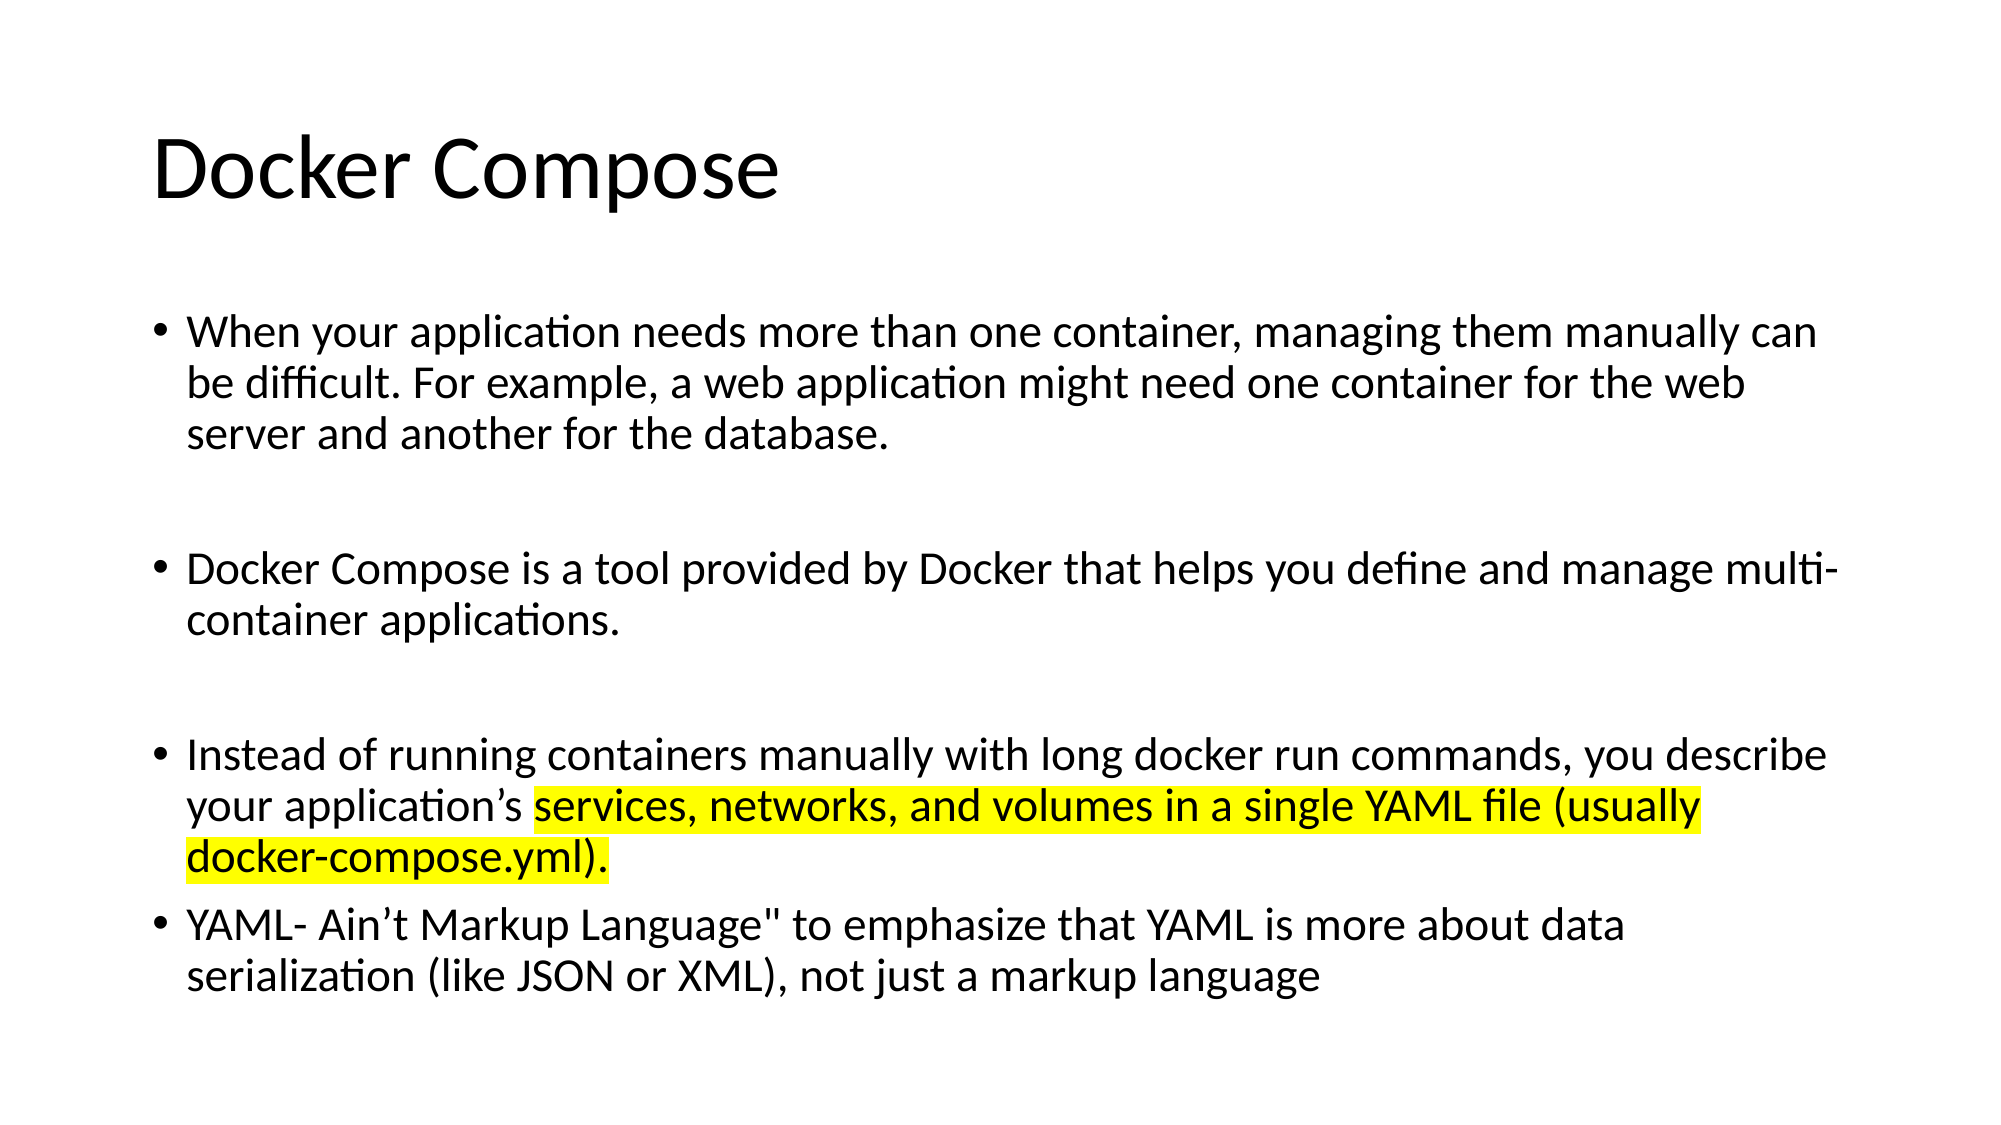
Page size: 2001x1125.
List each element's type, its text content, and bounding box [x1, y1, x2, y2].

list When your application needs more than one container, managing them manually can be difficult. For example, a web application might need one container for the web server and another for the database. Docker Compose is a tool provided by Docker that helps you define and manage multi-container applications. Instead of running containers manually with long docker run commands, you describe your application’s services, networks, and volumes in a single YAML file (usually docker-compose.yml). YAML- Ain’t Markup Language" to emphasize that YAML is more about data serialization (like JSON or XML), not just a markup language [137, 299, 1863, 1014]
title Docker Compose [137, 59, 1863, 278]
